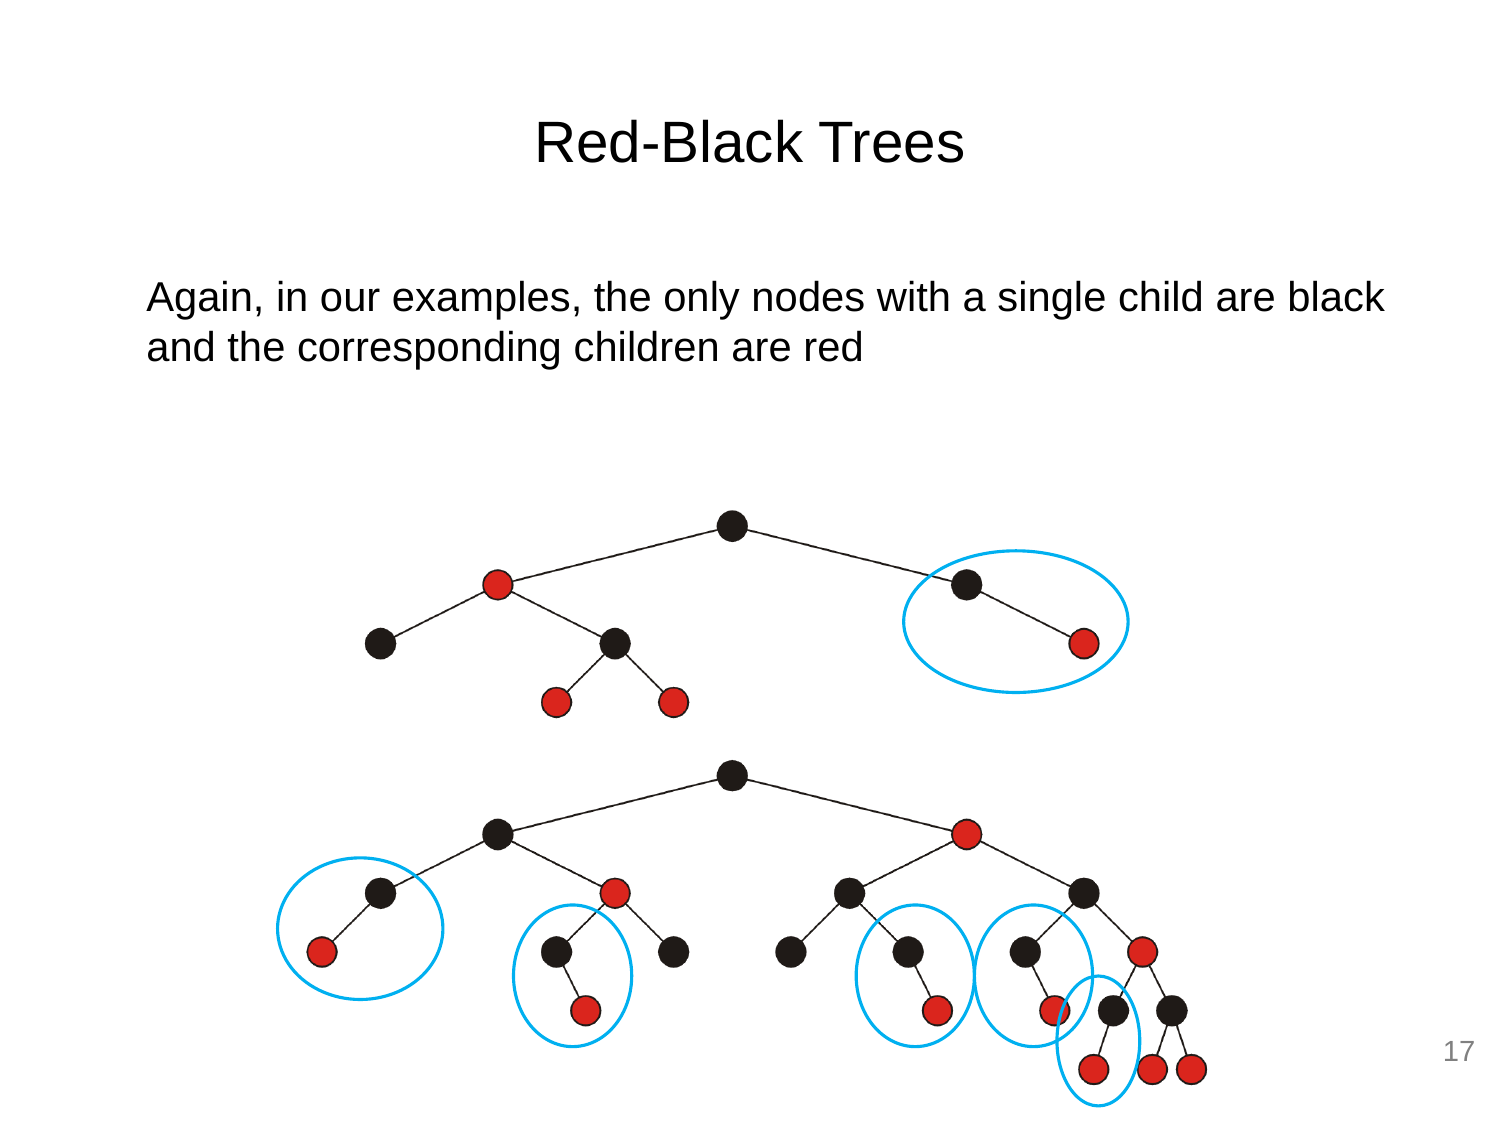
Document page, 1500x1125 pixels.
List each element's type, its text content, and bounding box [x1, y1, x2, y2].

picture [1059, 980, 1090, 1036]
picture [253, 506, 1211, 1089]
picture [1059, 978, 1137, 1089]
picture [977, 907, 1090, 1044]
text_box [1076, 1096, 1121, 1106]
title Red-Black Trees [74, 44, 1426, 233]
picture [859, 907, 972, 1044]
list Again, in our examples, the only nodes with a single child are black and the corresponding children are red [74, 262, 1426, 1006]
